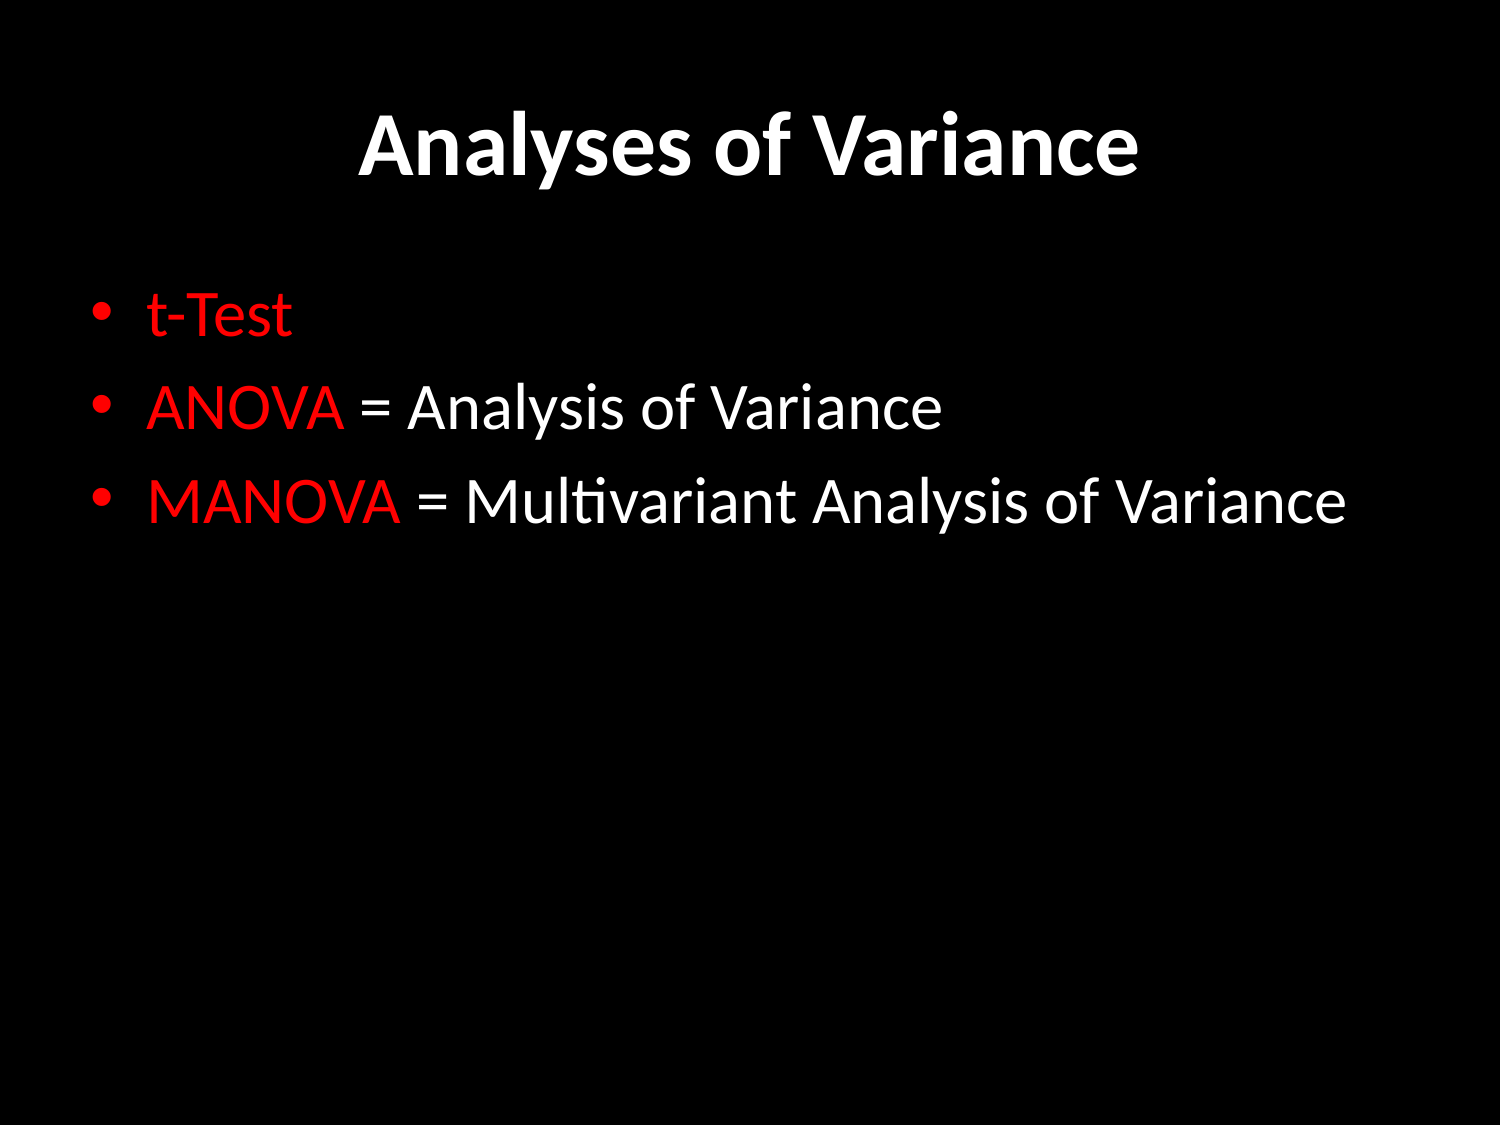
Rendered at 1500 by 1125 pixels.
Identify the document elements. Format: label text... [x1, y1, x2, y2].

list t-Test ANOVA = Analysis of Variance MANOVA = Multivariant Analysis of Variance [75, 262, 1425, 1005]
title Analyses of Variance [75, 45, 1425, 233]
